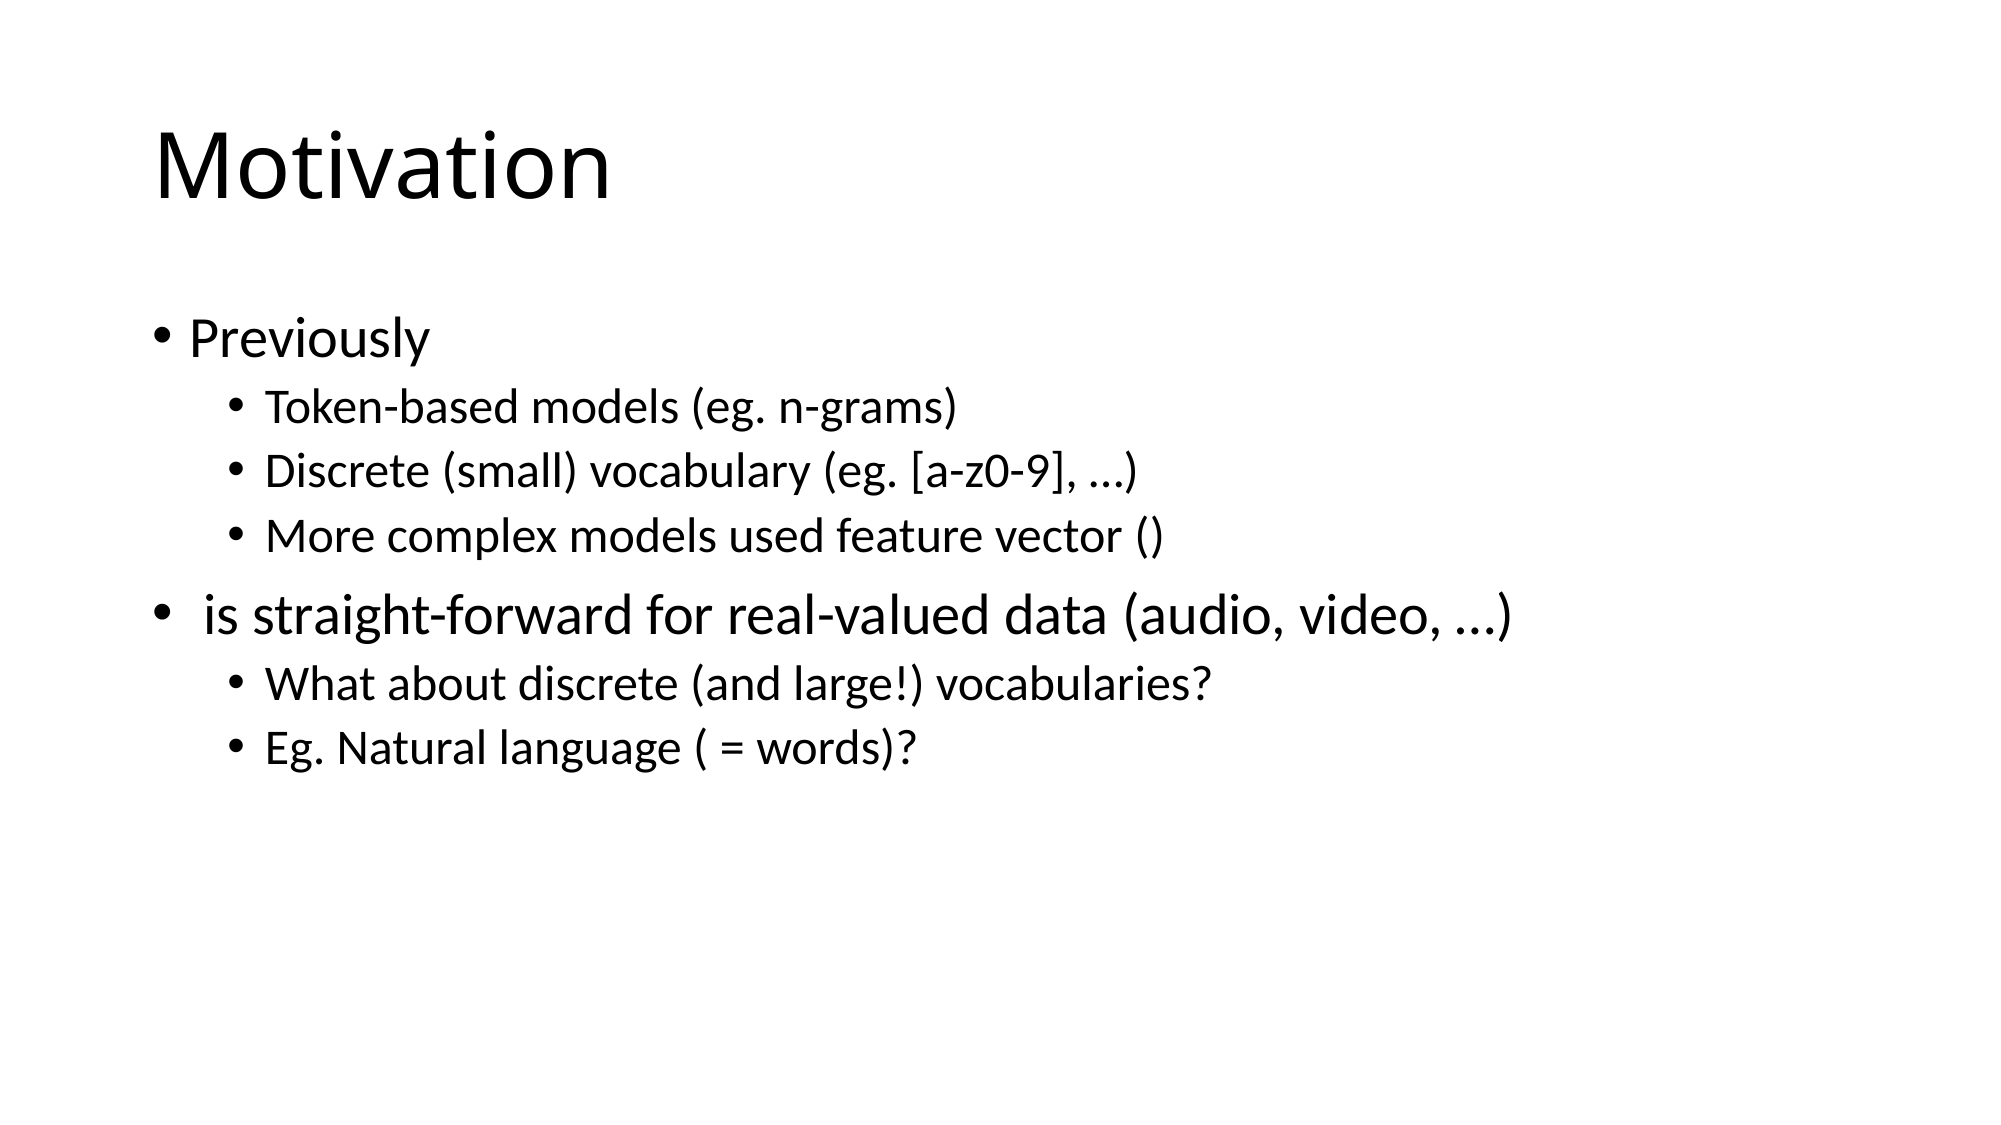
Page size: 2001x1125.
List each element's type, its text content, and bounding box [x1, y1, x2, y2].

title Motivation [137, 59, 1863, 278]
